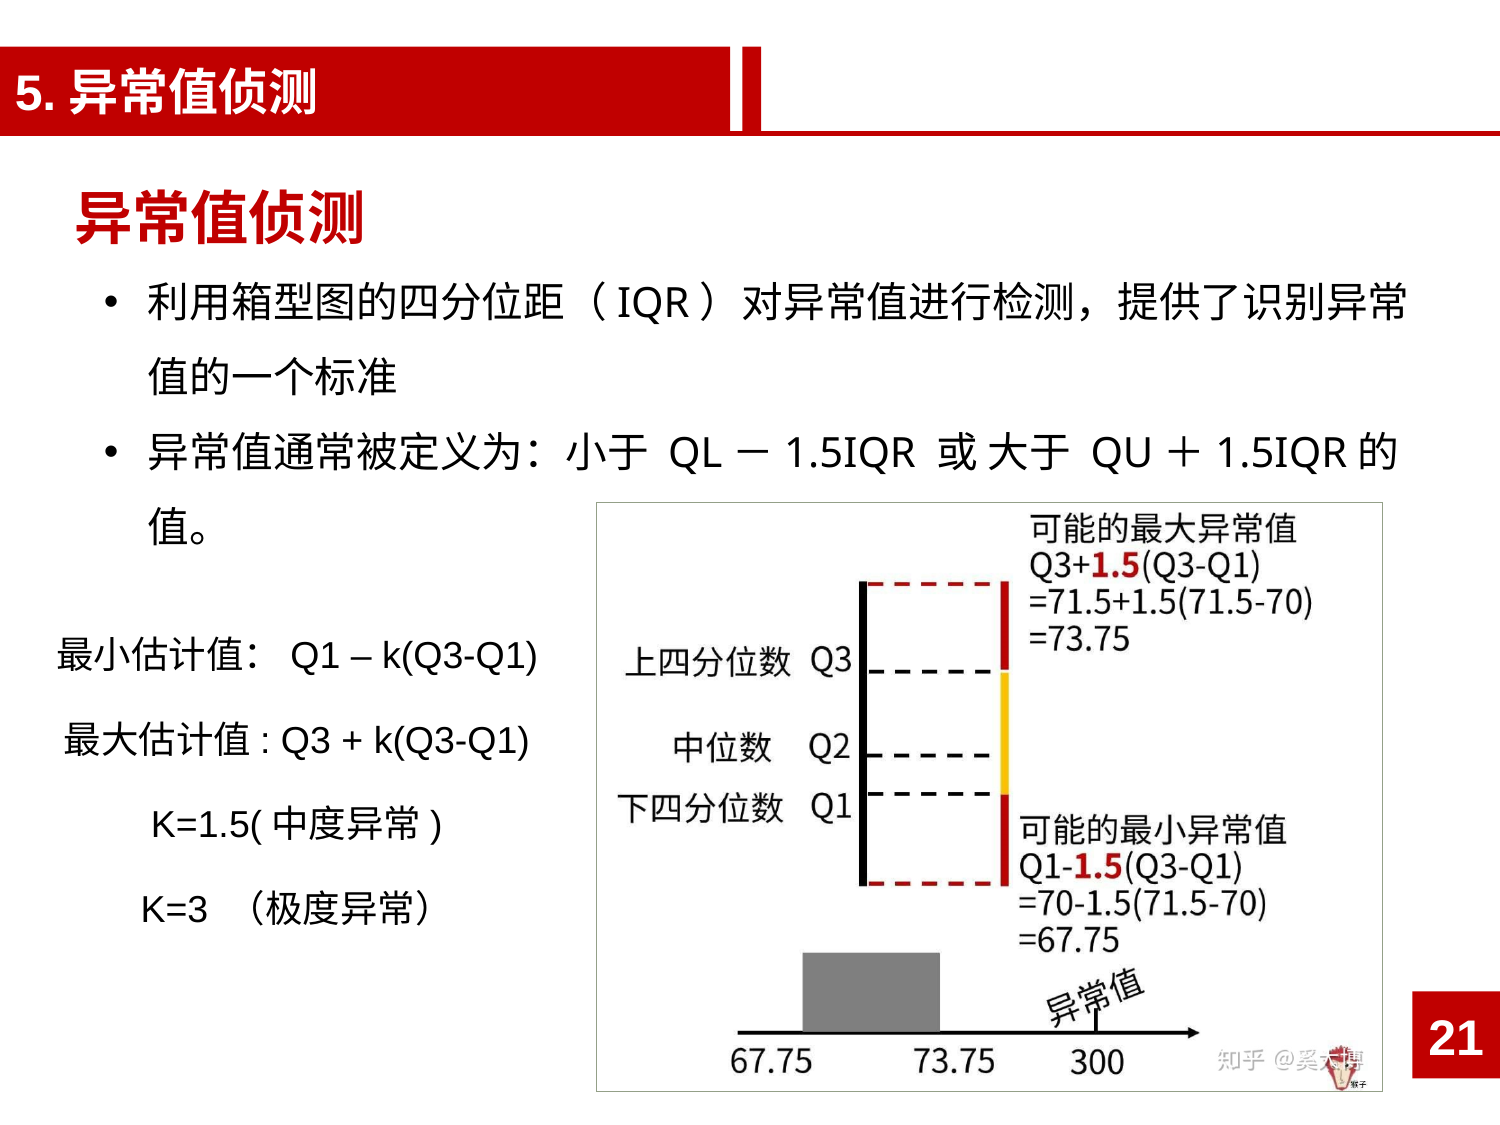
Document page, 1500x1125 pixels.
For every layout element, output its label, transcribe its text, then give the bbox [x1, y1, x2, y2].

text_box 5.异常值侦测 [0, 46, 731, 132]
text_box 21 [1412, 991, 1500, 1079]
picture [596, 501, 1384, 1093]
text_box 异常值侦测 利用箱型图的四分位距（IQR）对异常值进行检测，提供了识别异常值的一个标准 异常值通常被定义为：小于 QL－1.5IQR 或 大于 QU＋1.5IQR的值。 [74, 166, 1414, 496]
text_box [42, 623, 552, 939]
text_box [742, 46, 762, 130]
